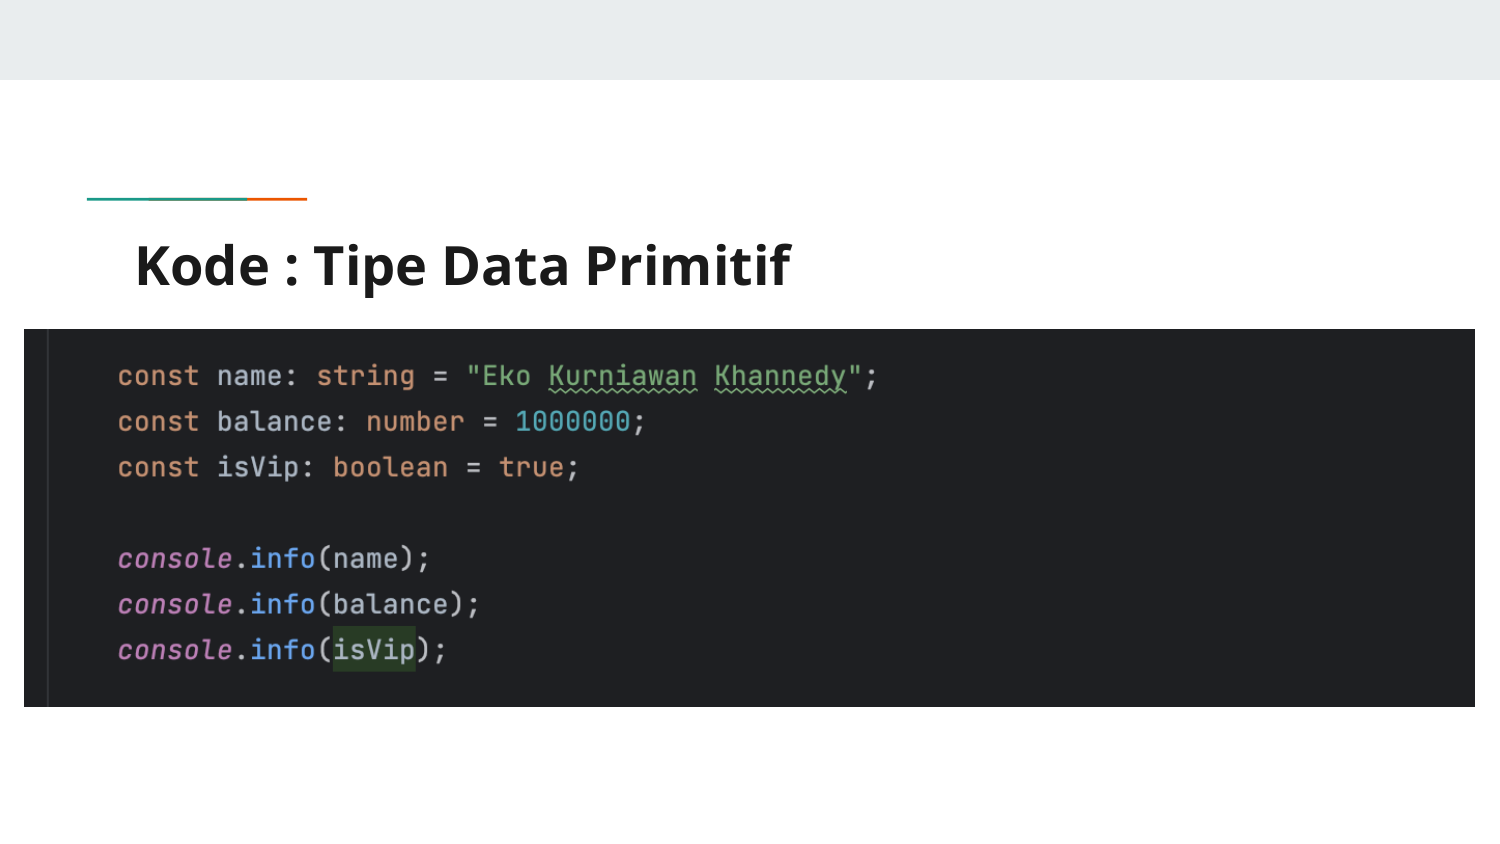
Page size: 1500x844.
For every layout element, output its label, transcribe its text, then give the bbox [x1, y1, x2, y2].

picture [24, 328, 1476, 707]
title Kode : Tipe Data Primitif [119, 216, 1381, 305]
